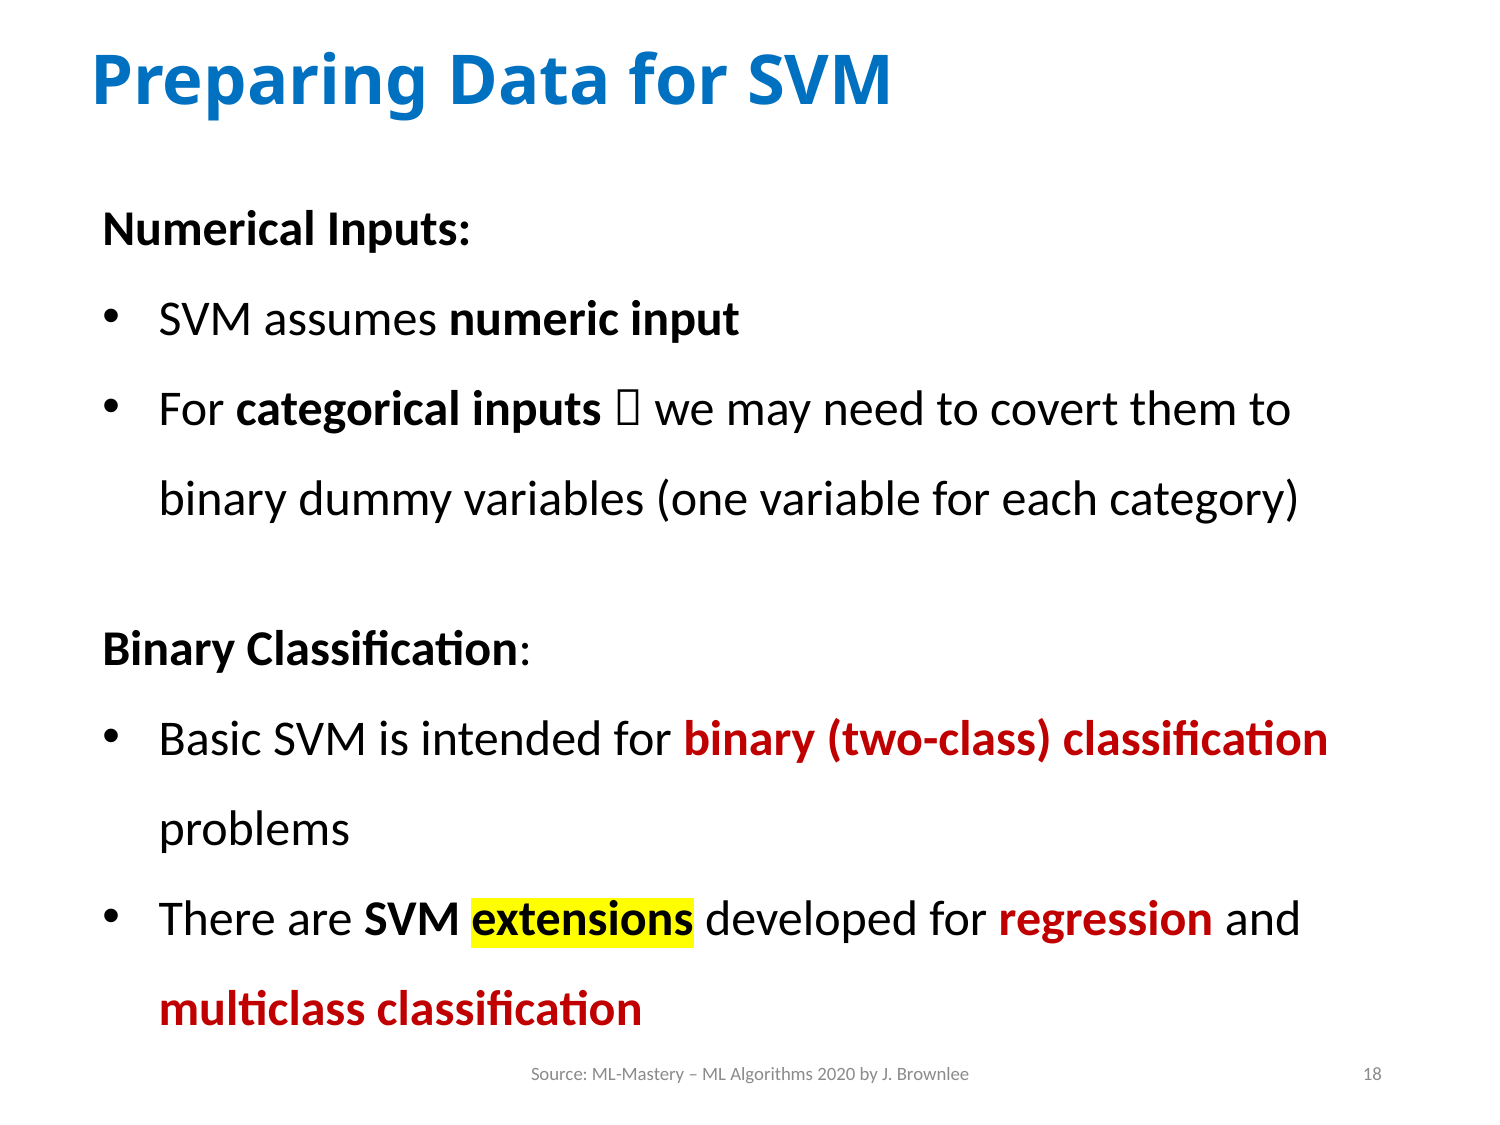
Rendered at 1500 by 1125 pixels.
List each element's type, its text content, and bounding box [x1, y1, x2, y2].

footer Source: ML-Mastery – ML Algorithms 2020 by J. Brownlee [496, 1043, 1004, 1103]
text_box Numerical Inputs: SVM assumes numeric input For categorical inputs  we may need to covert them to binary dummy variables (one variable for each category) Binary Classification: Basic SVM is intended for binary (two-class) classification problems There are SVM extensions developed for regression and multiclass classification [87, 158, 1413, 1043]
title Preparing Data for SVM [75, 37, 1369, 128]
slide_number 18 [1059, 1043, 1397, 1103]
